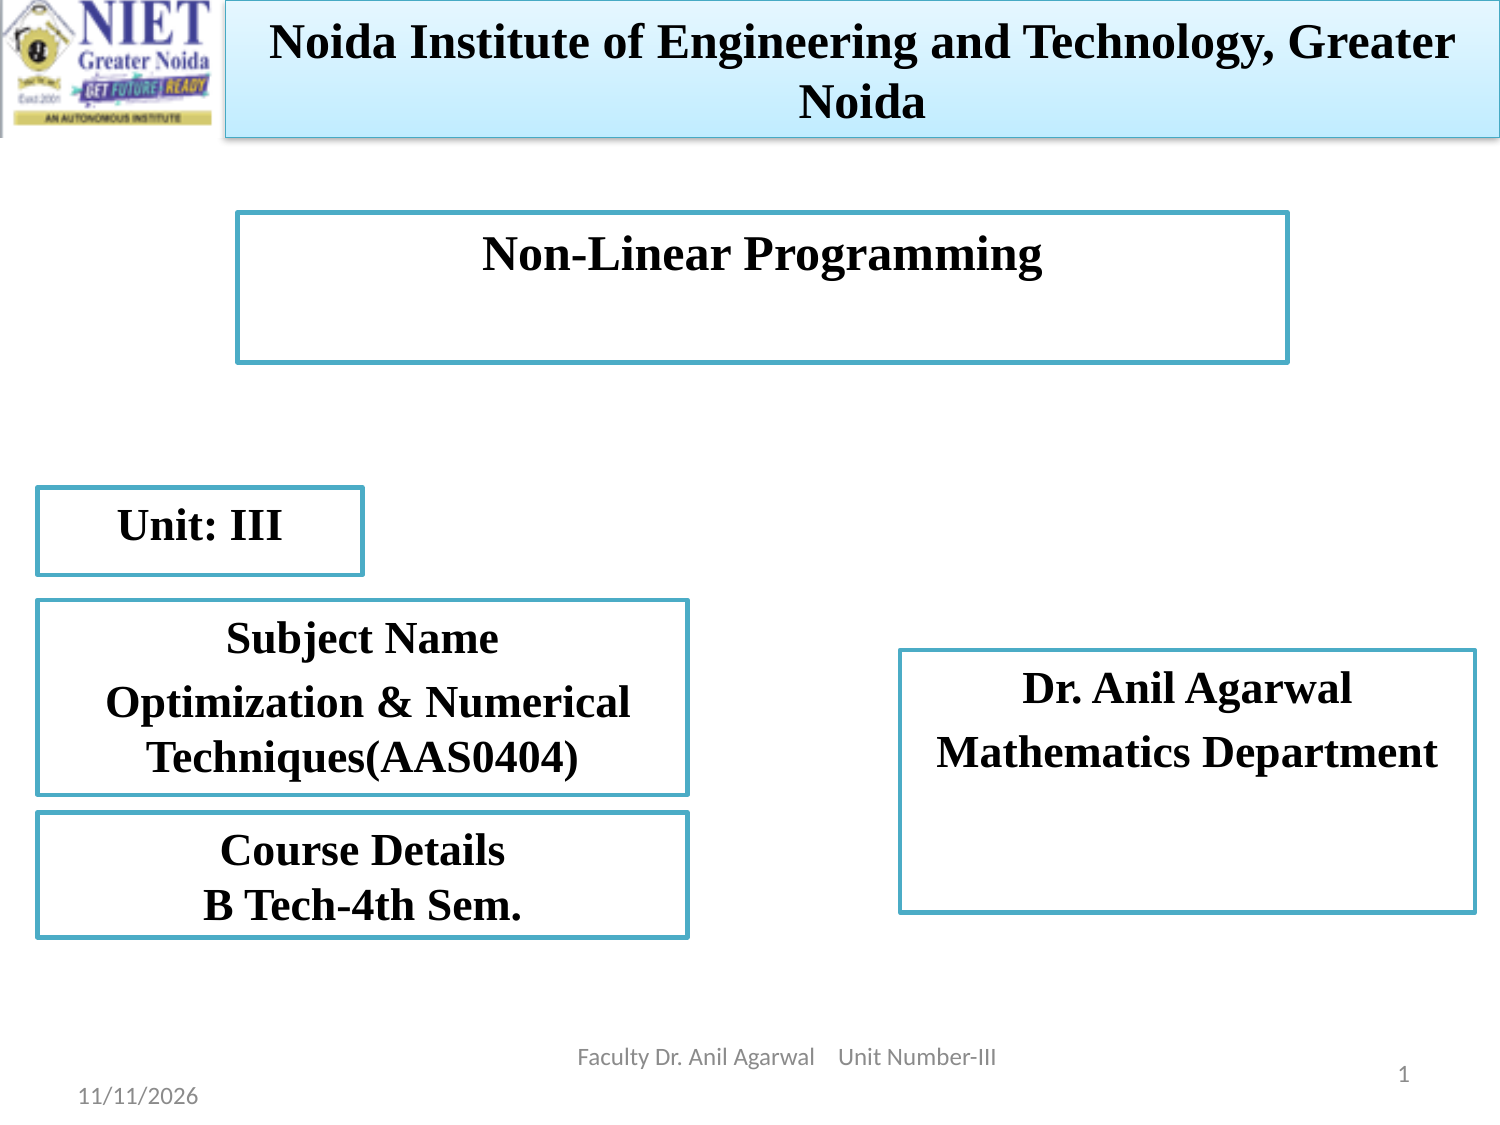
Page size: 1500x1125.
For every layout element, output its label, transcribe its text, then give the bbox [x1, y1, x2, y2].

title Noida Institute of Engineering and Technology, Greater Noida [227, 0, 1500, 138]
subtitle Non-Linear Programming [235, 210, 1290, 365]
text_box Course Details B Tech-4th Sem. [35, 810, 690, 940]
slide_number 1 [1074, 1042, 1425, 1103]
picture [0, 0, 225, 138]
text_box Subject Name Optimization & Numerical Techniques(AAS0404) [35, 598, 690, 797]
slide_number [62, 1065, 413, 1125]
footer Faculty Dr. Anil Agarwal Unit Number-III [375, 1025, 1200, 1085]
text_box Unit: III [35, 485, 365, 577]
text_box Dr. Anil Agarwal Mathematics Department [898, 648, 1477, 915]
